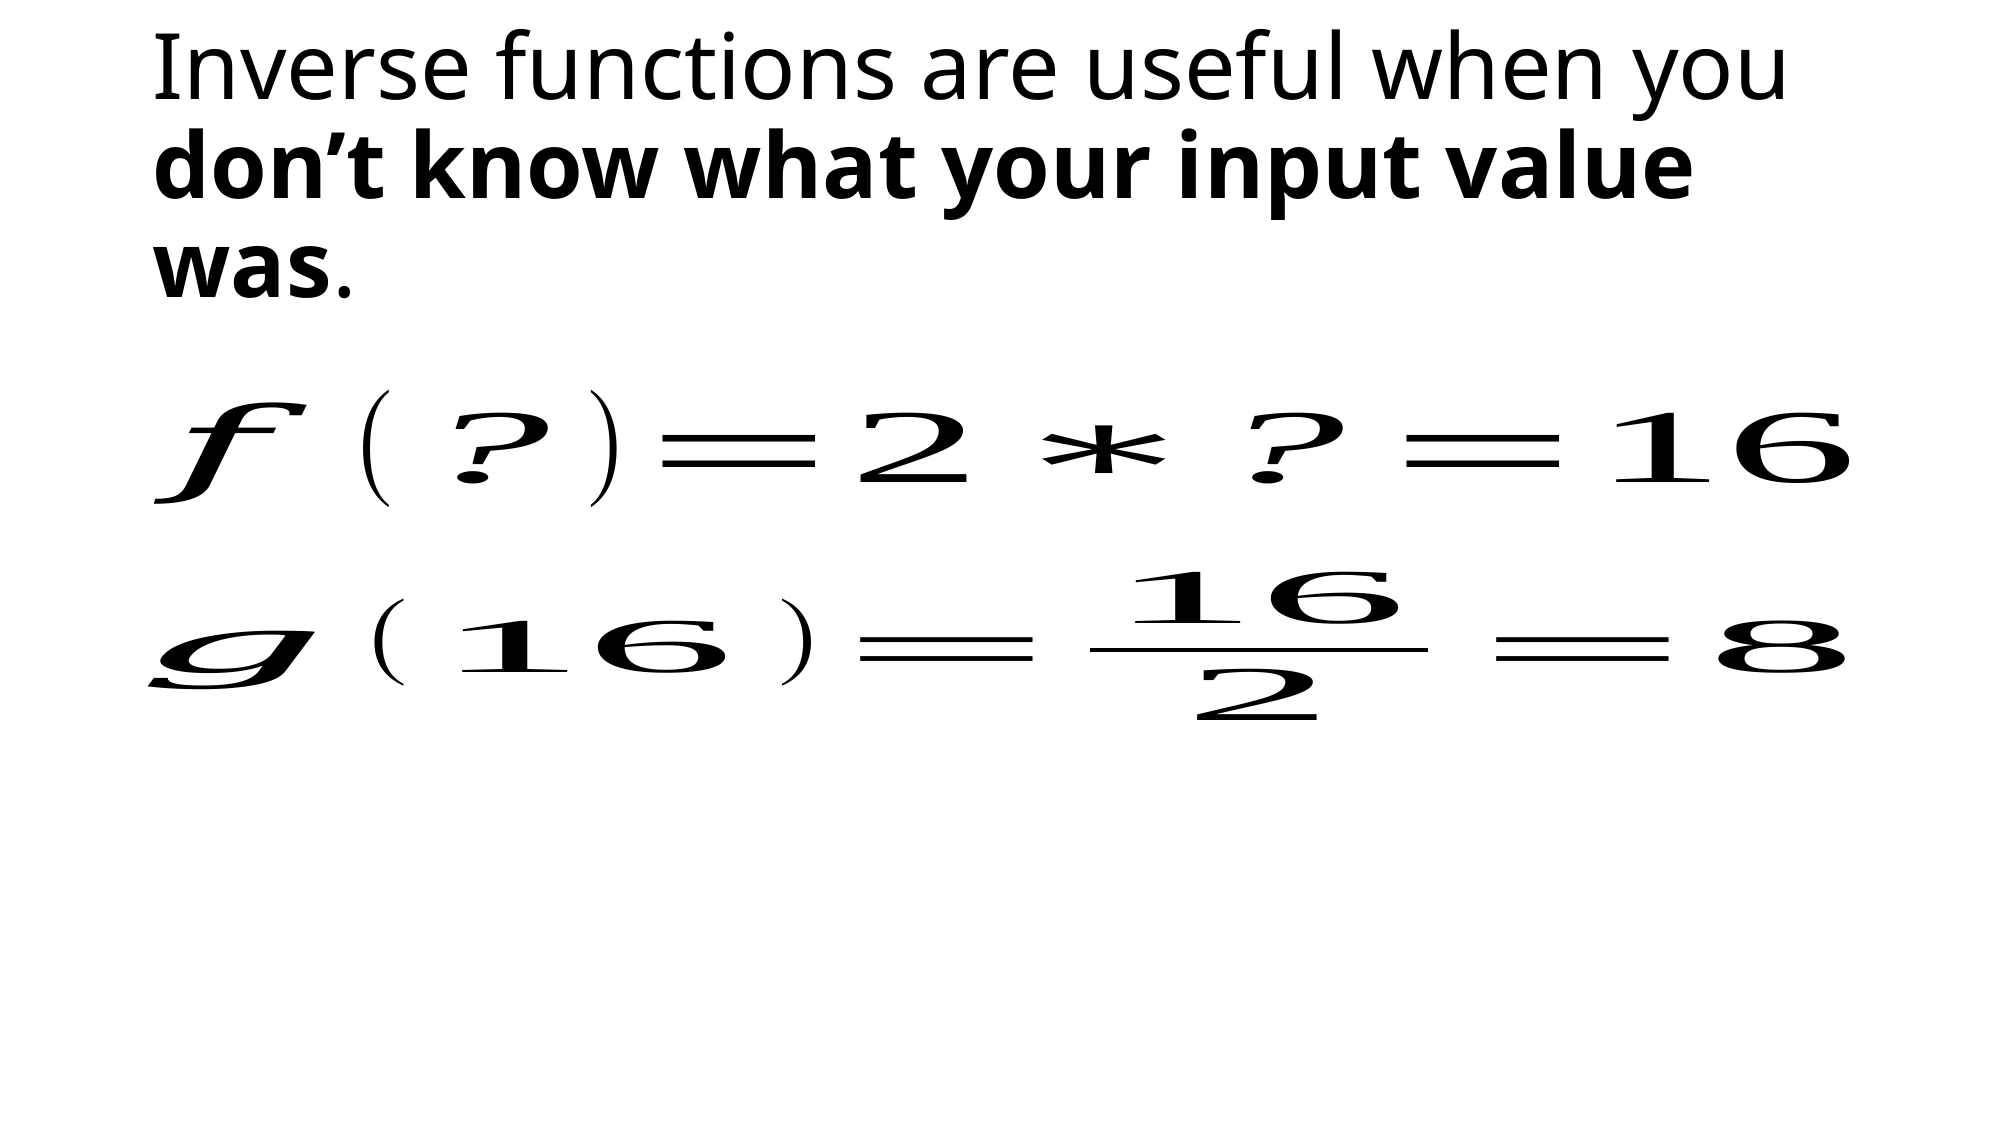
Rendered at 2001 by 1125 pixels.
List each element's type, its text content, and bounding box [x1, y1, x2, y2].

title Inverse functions are useful when you don’t know what your input value was. [137, 59, 1863, 278]
